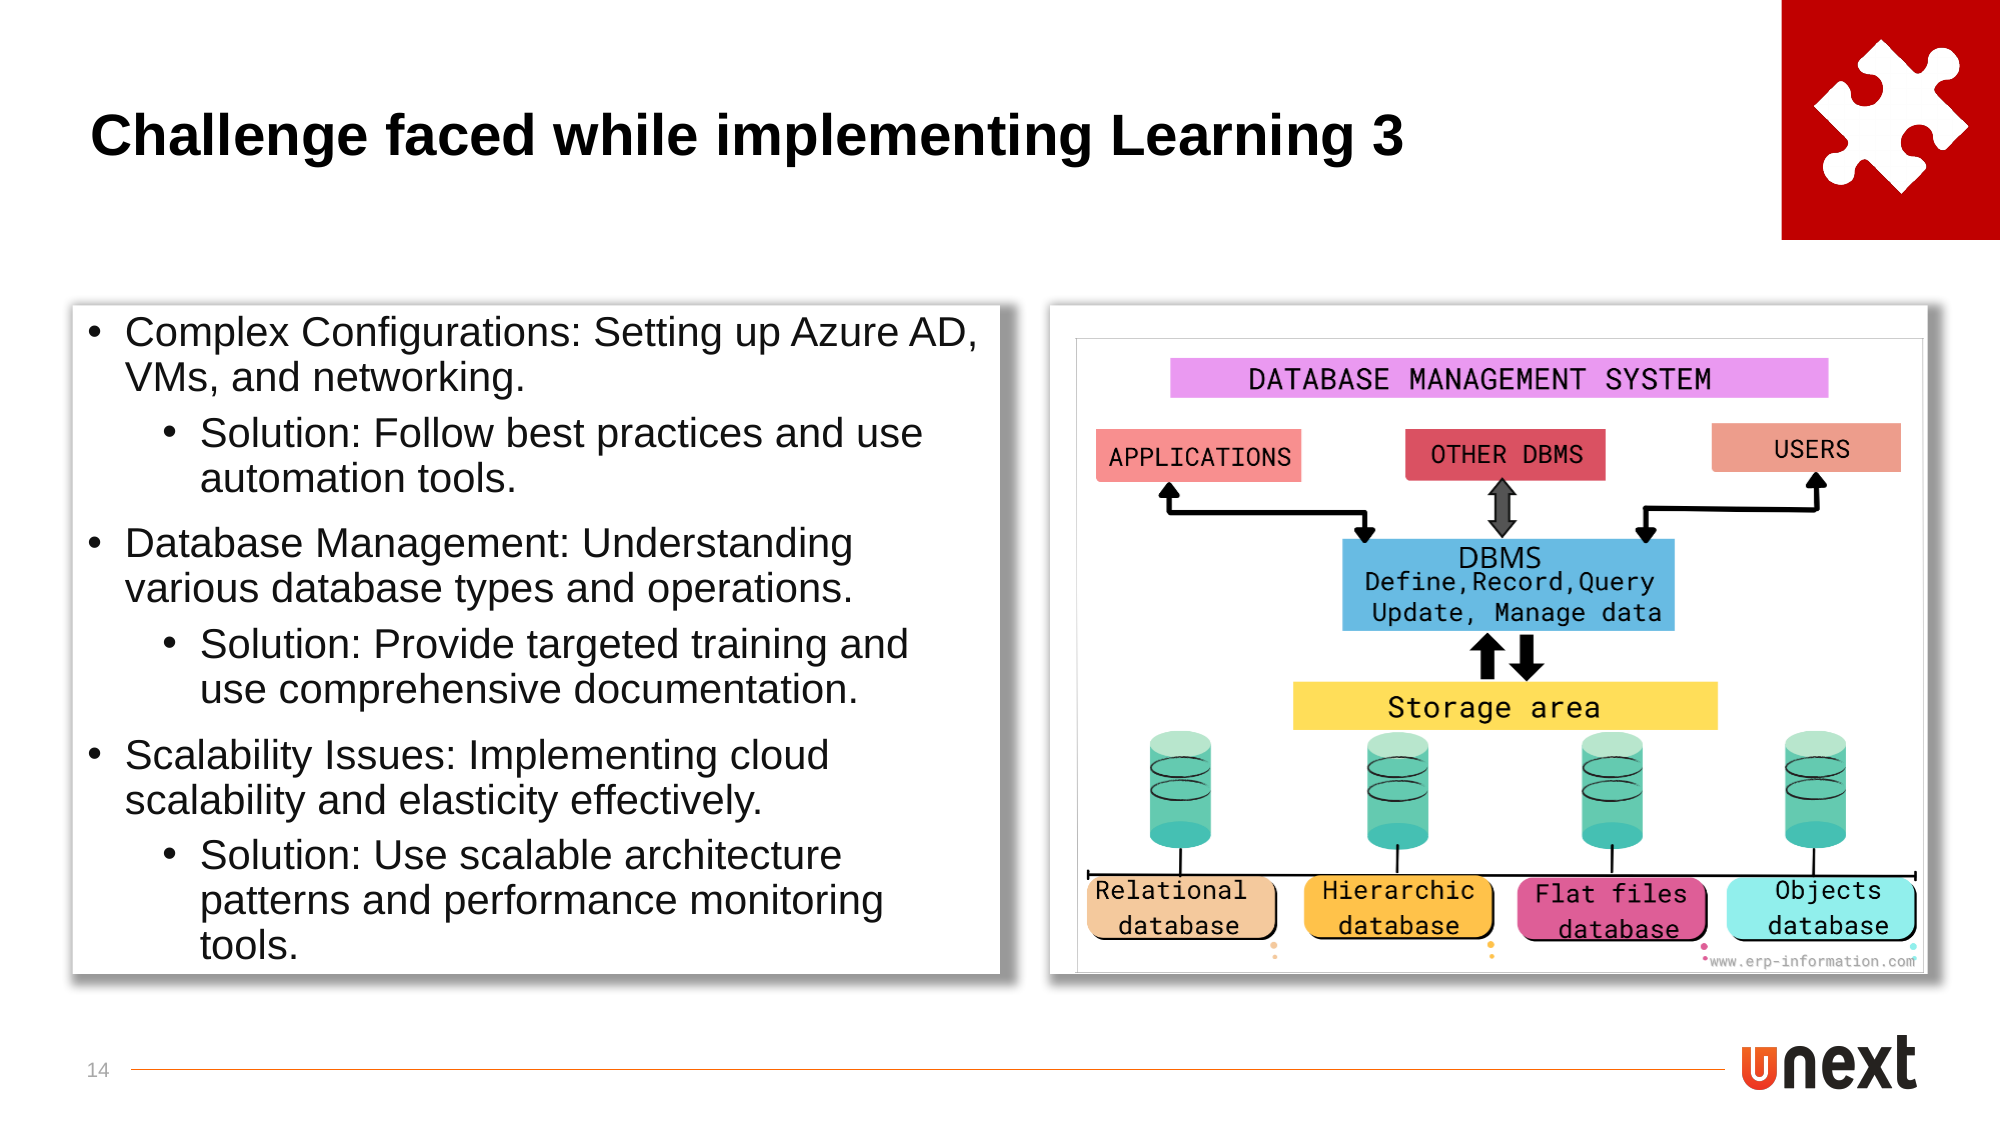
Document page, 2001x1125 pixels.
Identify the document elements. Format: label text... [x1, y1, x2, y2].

slide_number 14 [48, 1047, 110, 1091]
text_box [1050, 305, 1928, 974]
picture [1742, 1035, 1917, 1090]
text_box Complex Configurations: Setting up Azure AD, VMs, and networking. Solution: Follow best practices and use automation tools. Database Management: Understanding various database types and operations. Solution: Provide targeted training and use comprehensive documentation. Scalability Issues: Implementing cloud scalability and elasticity effectively. Solution: Use scalable architecture patterns and performance monitoring tools. [72, 305, 1000, 974]
title Challenge faced while implementing Learning 3 [76, 78, 1798, 196]
picture [1075, 338, 1924, 974]
text_box [1781, 0, 2000, 241]
picture [1798, 27, 1984, 213]
